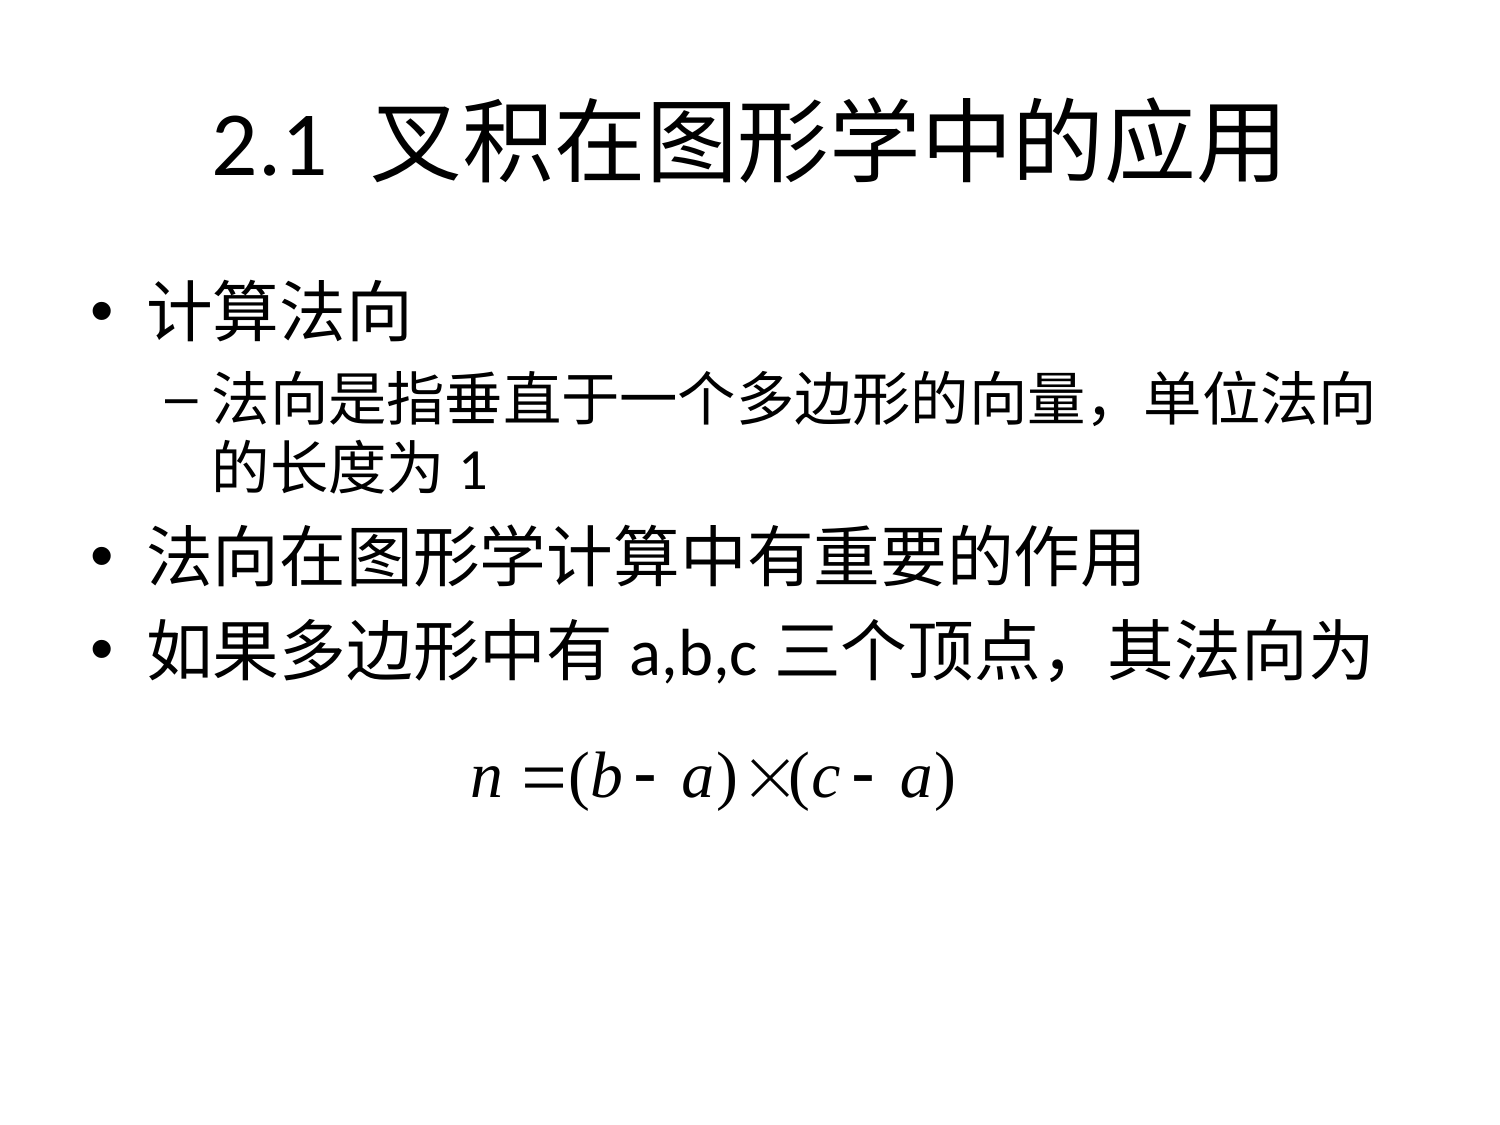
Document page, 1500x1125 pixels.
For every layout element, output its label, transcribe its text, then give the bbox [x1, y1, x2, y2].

title 2.1 叉积在图形学中的应用 [75, 45, 1425, 233]
list 计算法向 法向是指垂直于一个多边形的向量，单位法向的长度为1 法向在图形学计算中有重要的作用 如果多边形中有a,b,c三个顶点，其法向为 [75, 262, 1425, 1005]
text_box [459, 737, 969, 826]
